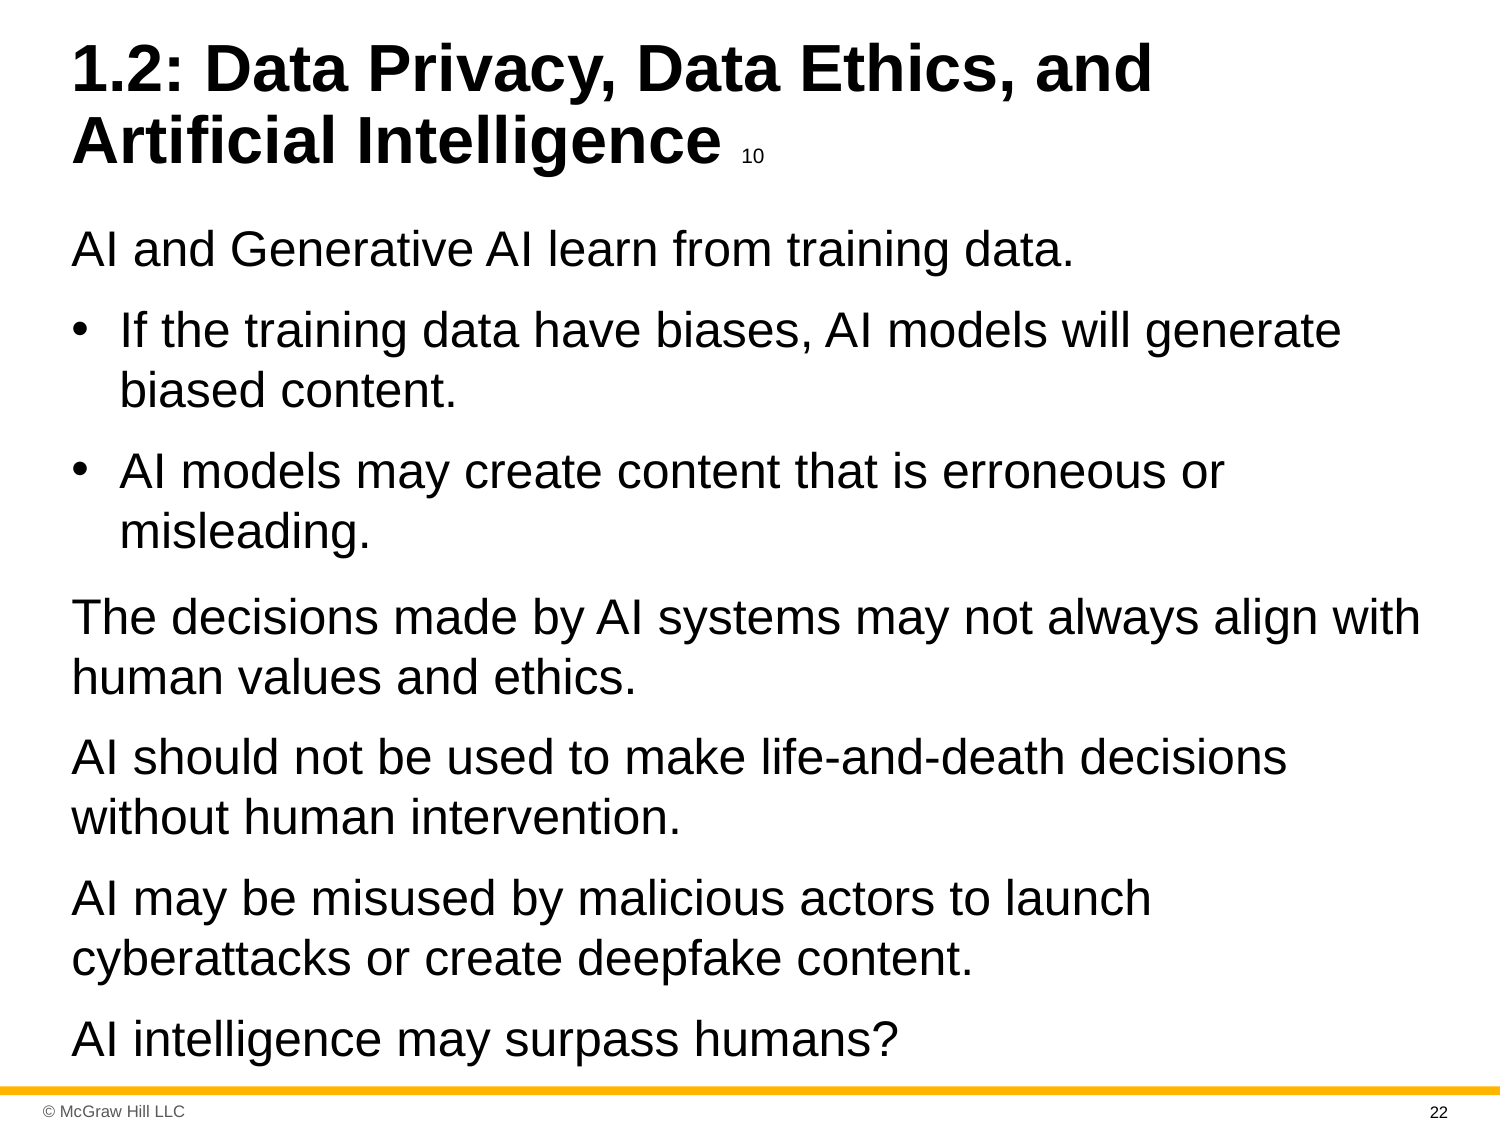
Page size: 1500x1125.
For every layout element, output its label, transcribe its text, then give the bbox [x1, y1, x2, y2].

title 1.2: Data Privacy, Data Ethics, and Artificial Intelligence 10 [56, 31, 1444, 180]
list A I and Generative A I learn from training data. If the training data have biases, A I models will generate biased content. A I models may create content that is erroneous or misleading. [56, 209, 1444, 563]
slide_number 22 [1415, 1094, 1474, 1122]
list The decisions made by A I systems may not always align with human values and ethics. A I should not be used to make life-and-death decisions without human intervention. A I may be misused by malicious actors to launch cyberattacks or create deepfake content. A I intelligence may surpass humans? [56, 576, 1444, 1074]
